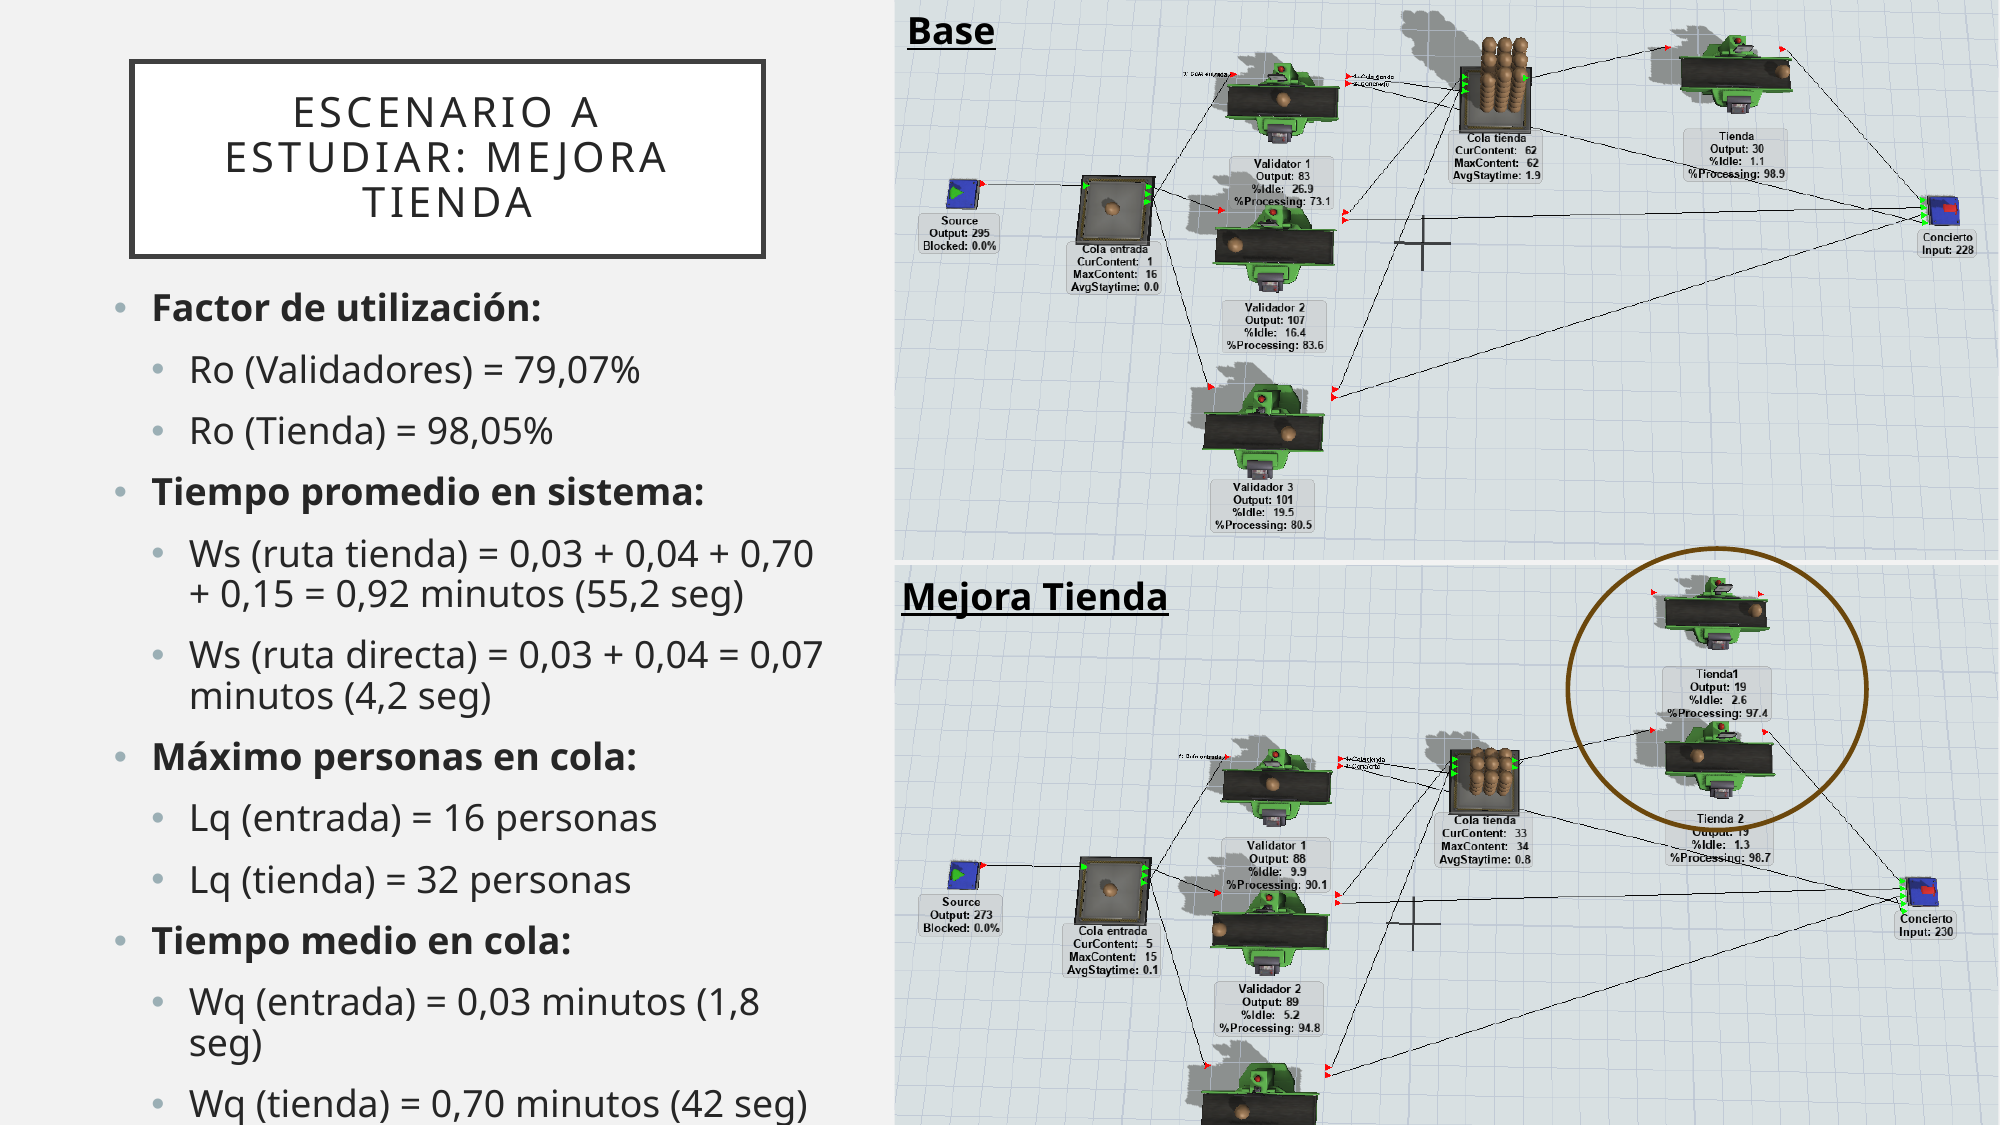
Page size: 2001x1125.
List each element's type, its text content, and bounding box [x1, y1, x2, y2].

text_box [1644, 560, 1790, 565]
picture [894, 0, 1999, 560]
list Factor de utilización: Ro (Validadores) = 79,07% Ro (Tienda) = 98,05% Tiempo promedio en sistema: Ws (ruta tienda) = 0,03 + 0,04 + 0,70 + 0,15 = 0,92 minutos (55,2 seg) Ws (ruta directa) = 0,03 + 0,04 = 0,07 minutos (4,2 seg) Máximo personas en cola: Lq (entrada) = 16 personas Lq (tienda) = 32 personas Tiempo medio en cola: Wq (entrada) = 0,03 minutos (1,8 seg) Wq (tienda) = 0,70 minutos (42 seg) [98, 282, 848, 1104]
title Escenario a estudiar: Mejora Tienda [129, 59, 766, 259]
text_box Mejora Tienda [886, 565, 894, 626]
picture [894, 565, 1999, 1125]
